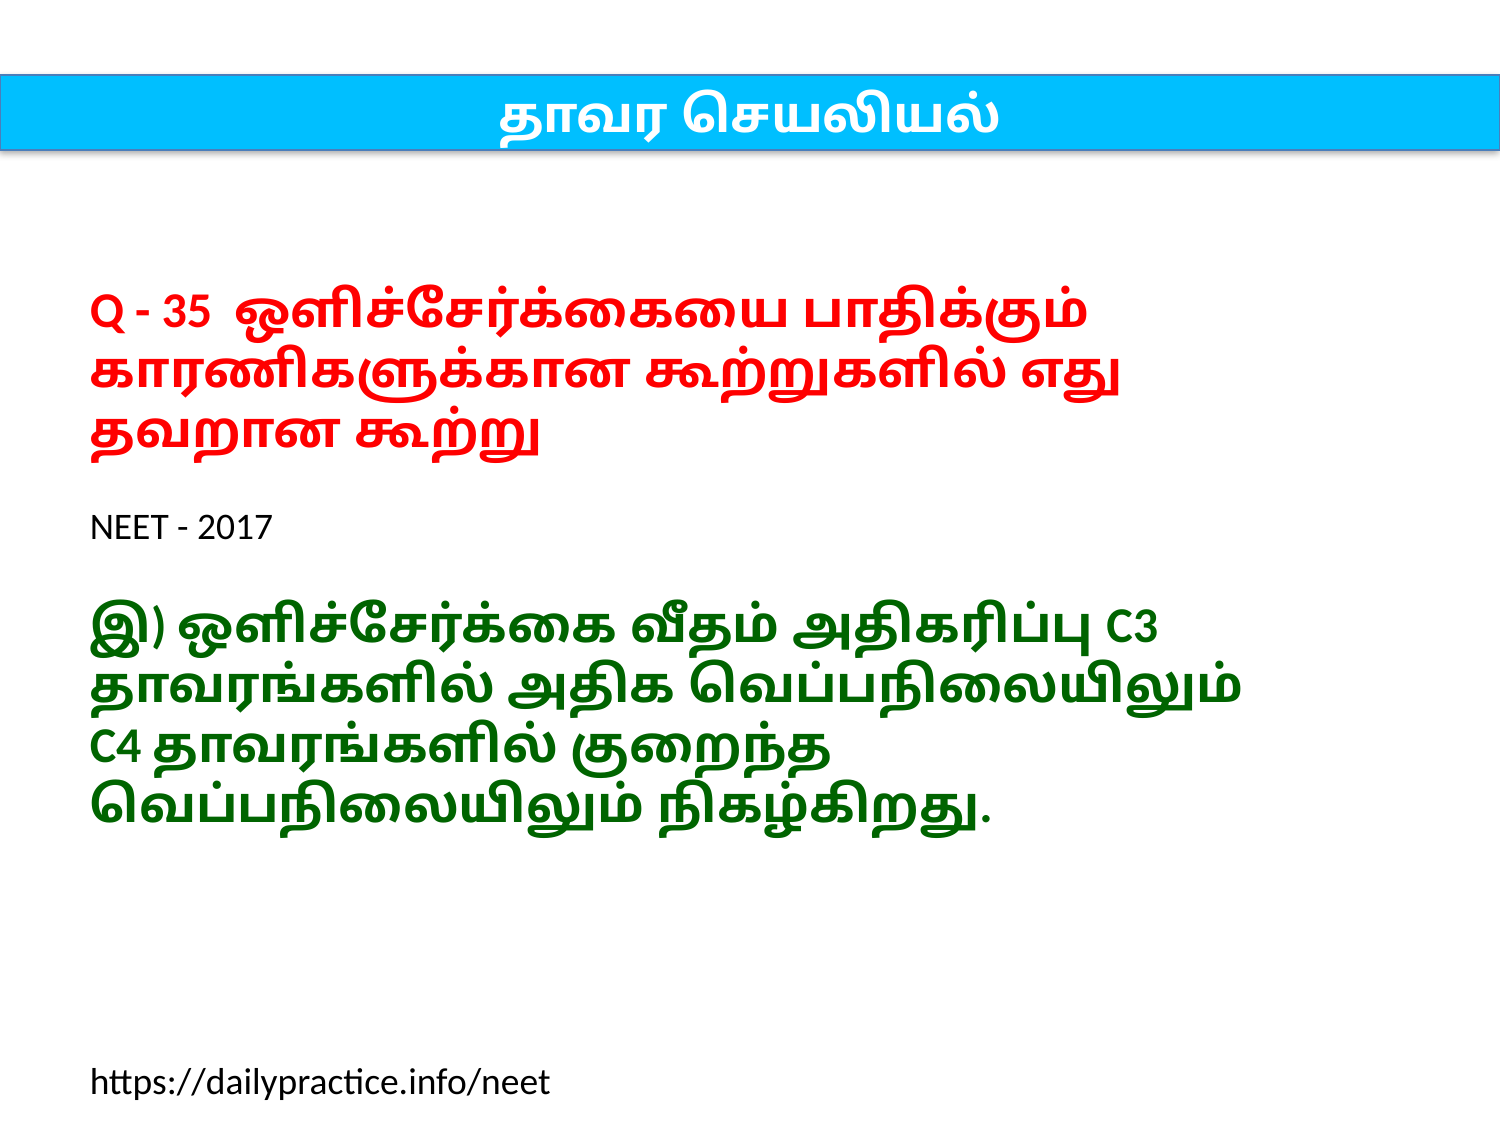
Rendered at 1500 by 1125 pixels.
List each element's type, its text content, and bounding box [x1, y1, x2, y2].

text_box Q - 35 ஒளிச்சேர்க்கையை பாதிக்கும் காரணிகளுக்கான கூற்றுகளில் எது தவறான கூற்று NEET - 2017 இ) ஒளிச்சேர்க்கை வீதம் அதிகரிப்பு C3 தாவரங்களில் அதிக வெப்பநிலையிலும் C4 தாவரங்களில் குறைந்த வெப்பநிலையிலும் நிகழ்கிறது. [74, 224, 1275, 840]
text_box தாவர செயலியல் [0, 74, 1500, 151]
text_box https://dailypractice.info/neet [74, 1049, 675, 1110]
